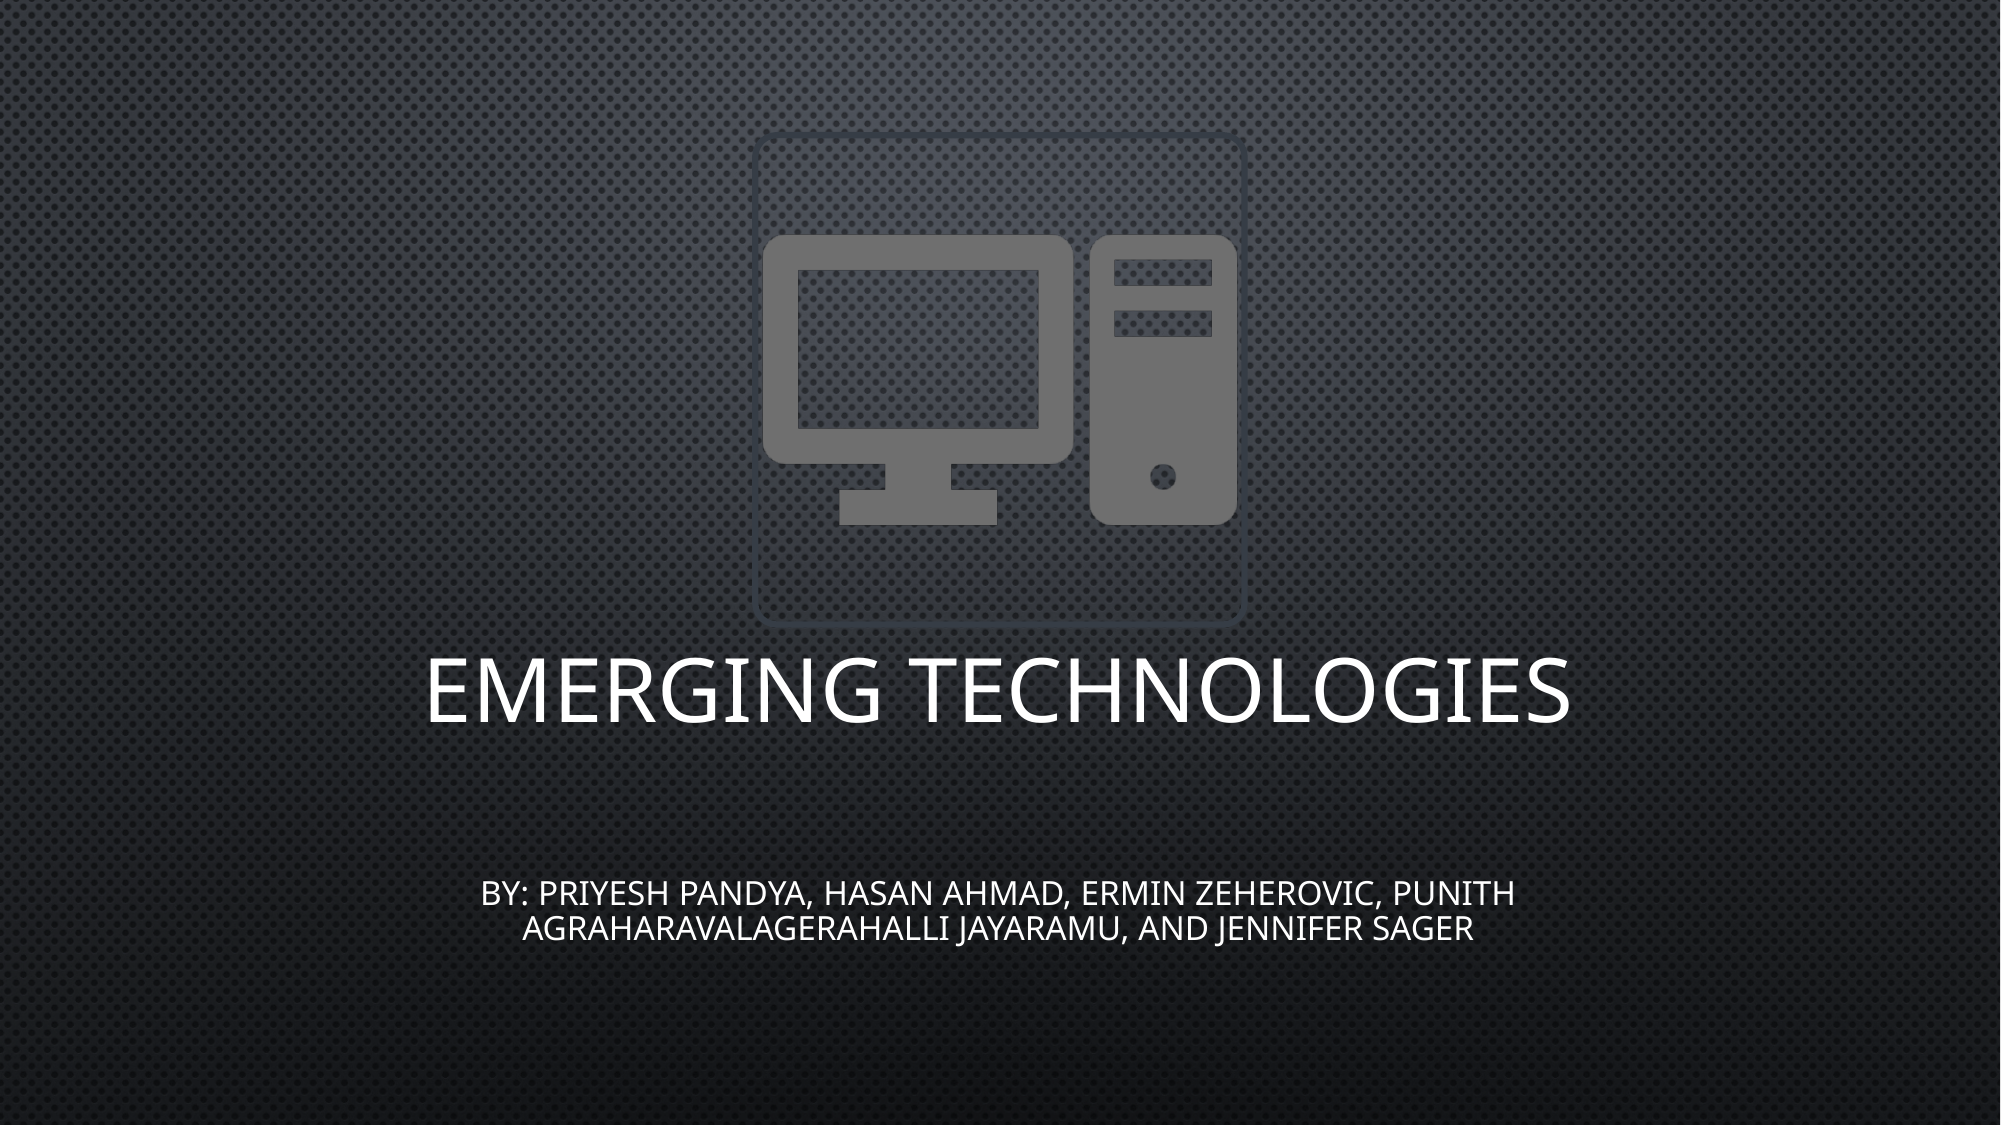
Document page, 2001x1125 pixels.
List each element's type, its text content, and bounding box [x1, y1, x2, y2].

title Emerging Technologies [287, 637, 1711, 857]
picture [754, 134, 1245, 625]
subtitle By: Priyesh Pandya, Hasan Ahmad, Ermin Zeherovic, Punith Agraharavalagerahalli Jayaramu, and Jennifer Sager [287, 868, 1711, 981]
